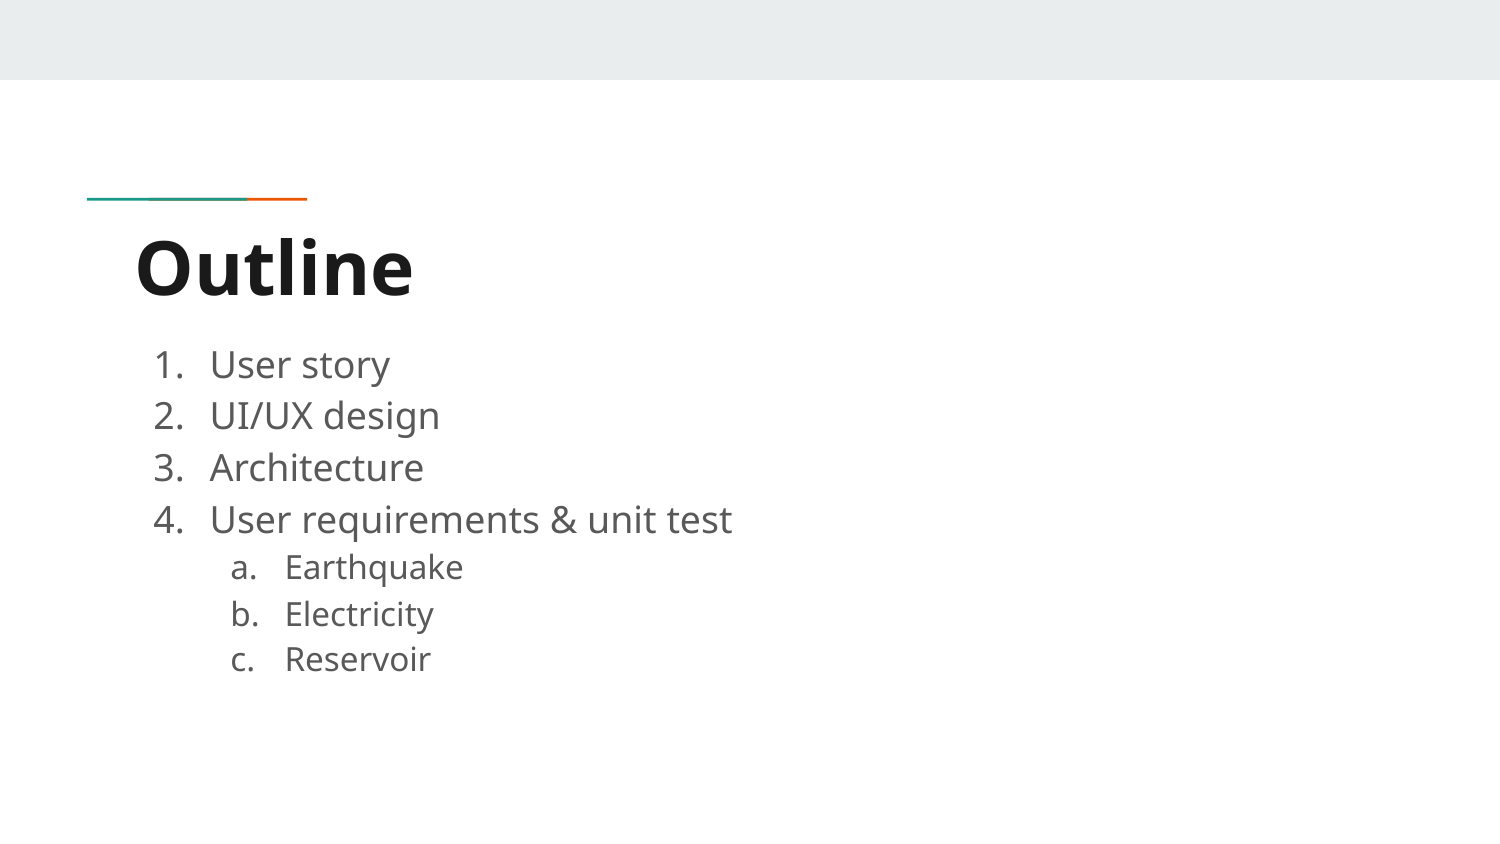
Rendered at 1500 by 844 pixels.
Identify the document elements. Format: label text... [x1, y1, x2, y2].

list User story UI/UX design Architecture User requirements & unit test Earthquake Electricity Reservoir [119, 318, 1381, 690]
title Outline [119, 205, 1381, 293]
